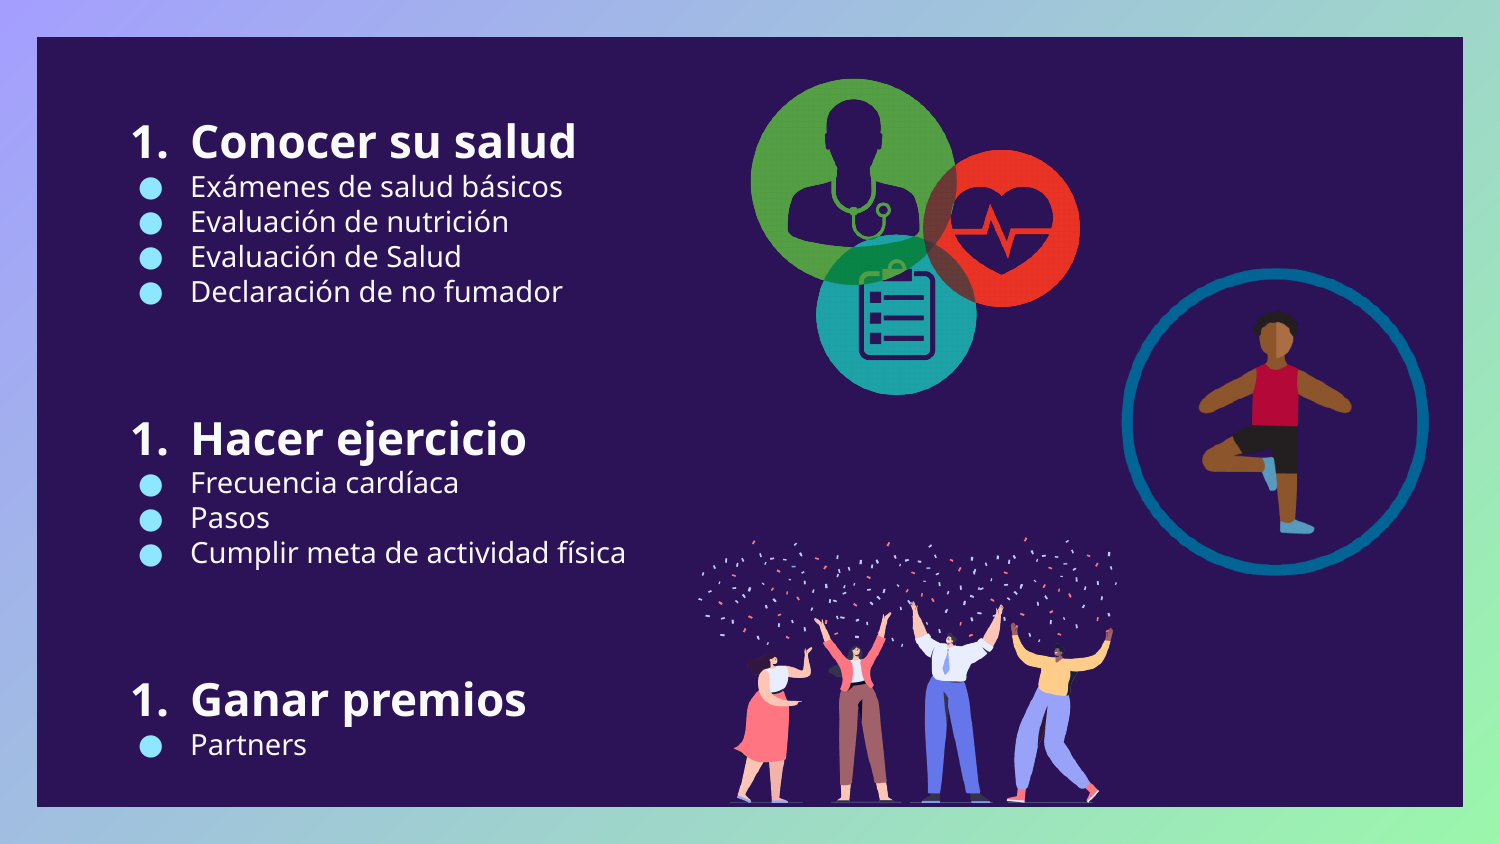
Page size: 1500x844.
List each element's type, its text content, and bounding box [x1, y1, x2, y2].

picture [697, 78, 1500, 803]
subtitle Conocer su salud Exámenes de salud básicos Evaluación de nutrición Evaluación de Salud Declaración de no fumador Hacer ejercicio Frecuencia cardíaca Pasos Cumplir meta de actividad física Ganar premios Partners [100, 98, 733, 479]
